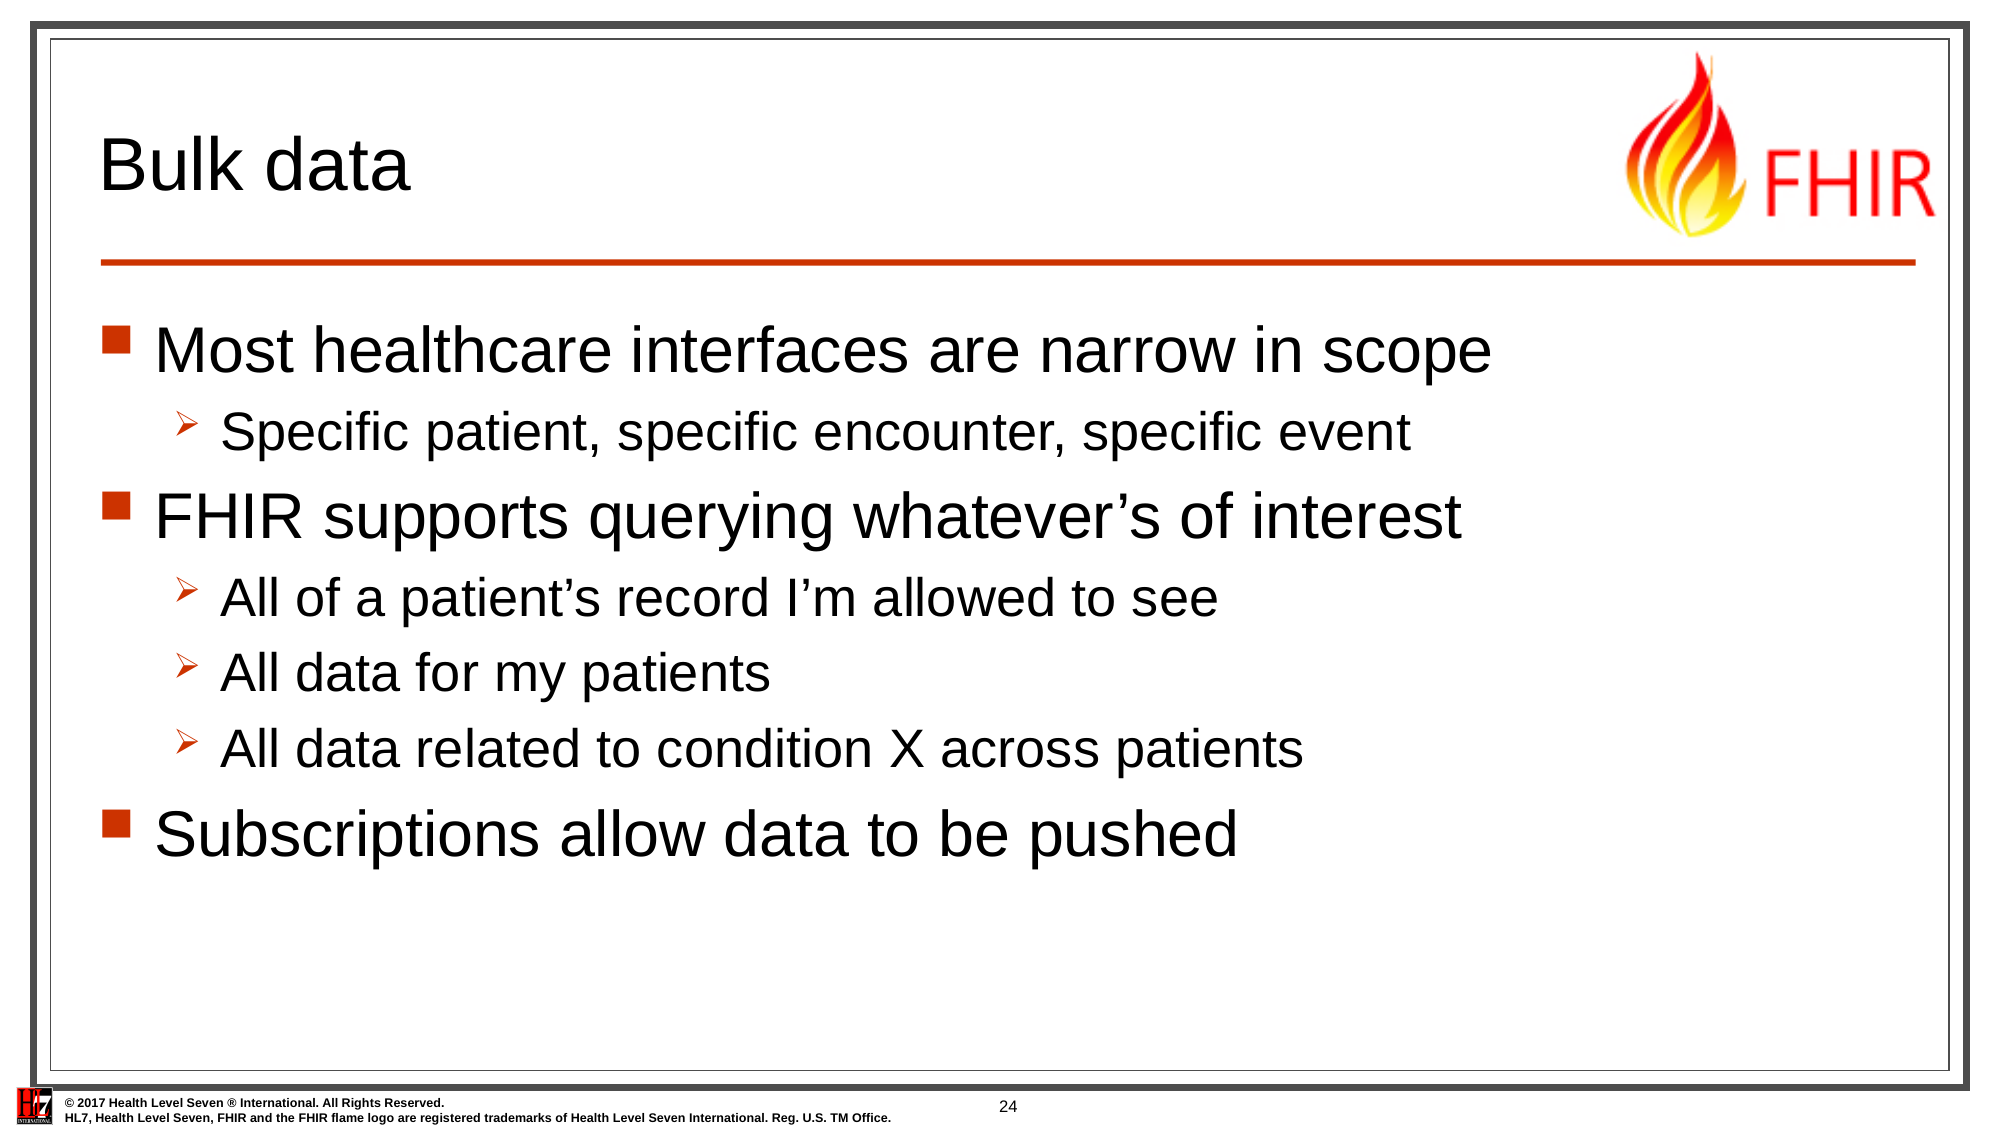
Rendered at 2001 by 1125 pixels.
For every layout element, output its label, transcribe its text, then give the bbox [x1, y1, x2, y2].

picture [1613, 41, 1948, 247]
picture [16, 1087, 53, 1125]
slide_number 24 [949, 1071, 1067, 1125]
list Most healthcare interfaces are narrow in scope Specific patient, specific encounter, specific event FHIR supports querying whatever’s of interest All of a patient’s record I’m allowed to see All data for my patients All data related to condition X across patients Subscriptions allow data to be pushed [83, 299, 1917, 1026]
title Bulk data [83, 77, 1614, 213]
